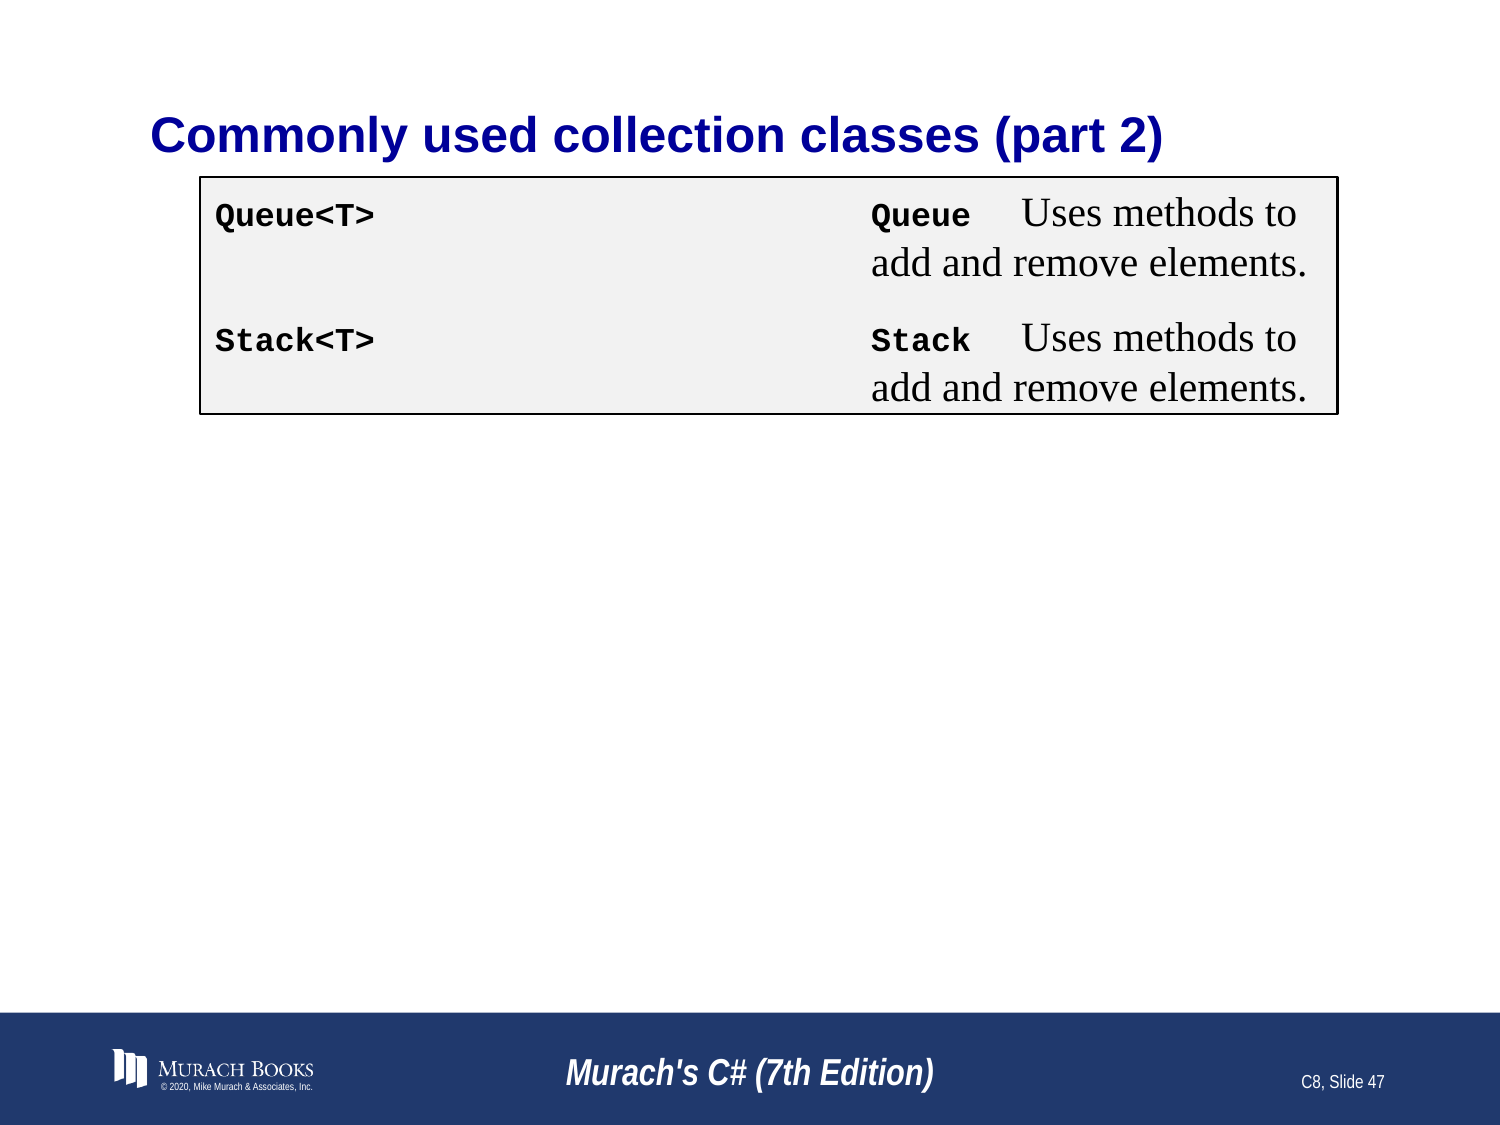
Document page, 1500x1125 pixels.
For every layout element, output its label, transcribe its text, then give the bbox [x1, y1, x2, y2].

slide_number Murach's C# (7th Edition) [463, 1025, 1050, 1100]
slide_number C8, Slide 47 [1087, 1025, 1400, 1100]
title Commonly used collection classes (part 2) [150, 102, 1350, 164]
footer © 2020, Mike Murach & Associates, Inc. [12, 1025, 463, 1100]
list Queue<T> Queue Uses methods to add and remove elements. Stack<T> Stack Uses methods to add and remove elements. [197, 174, 1340, 417]
